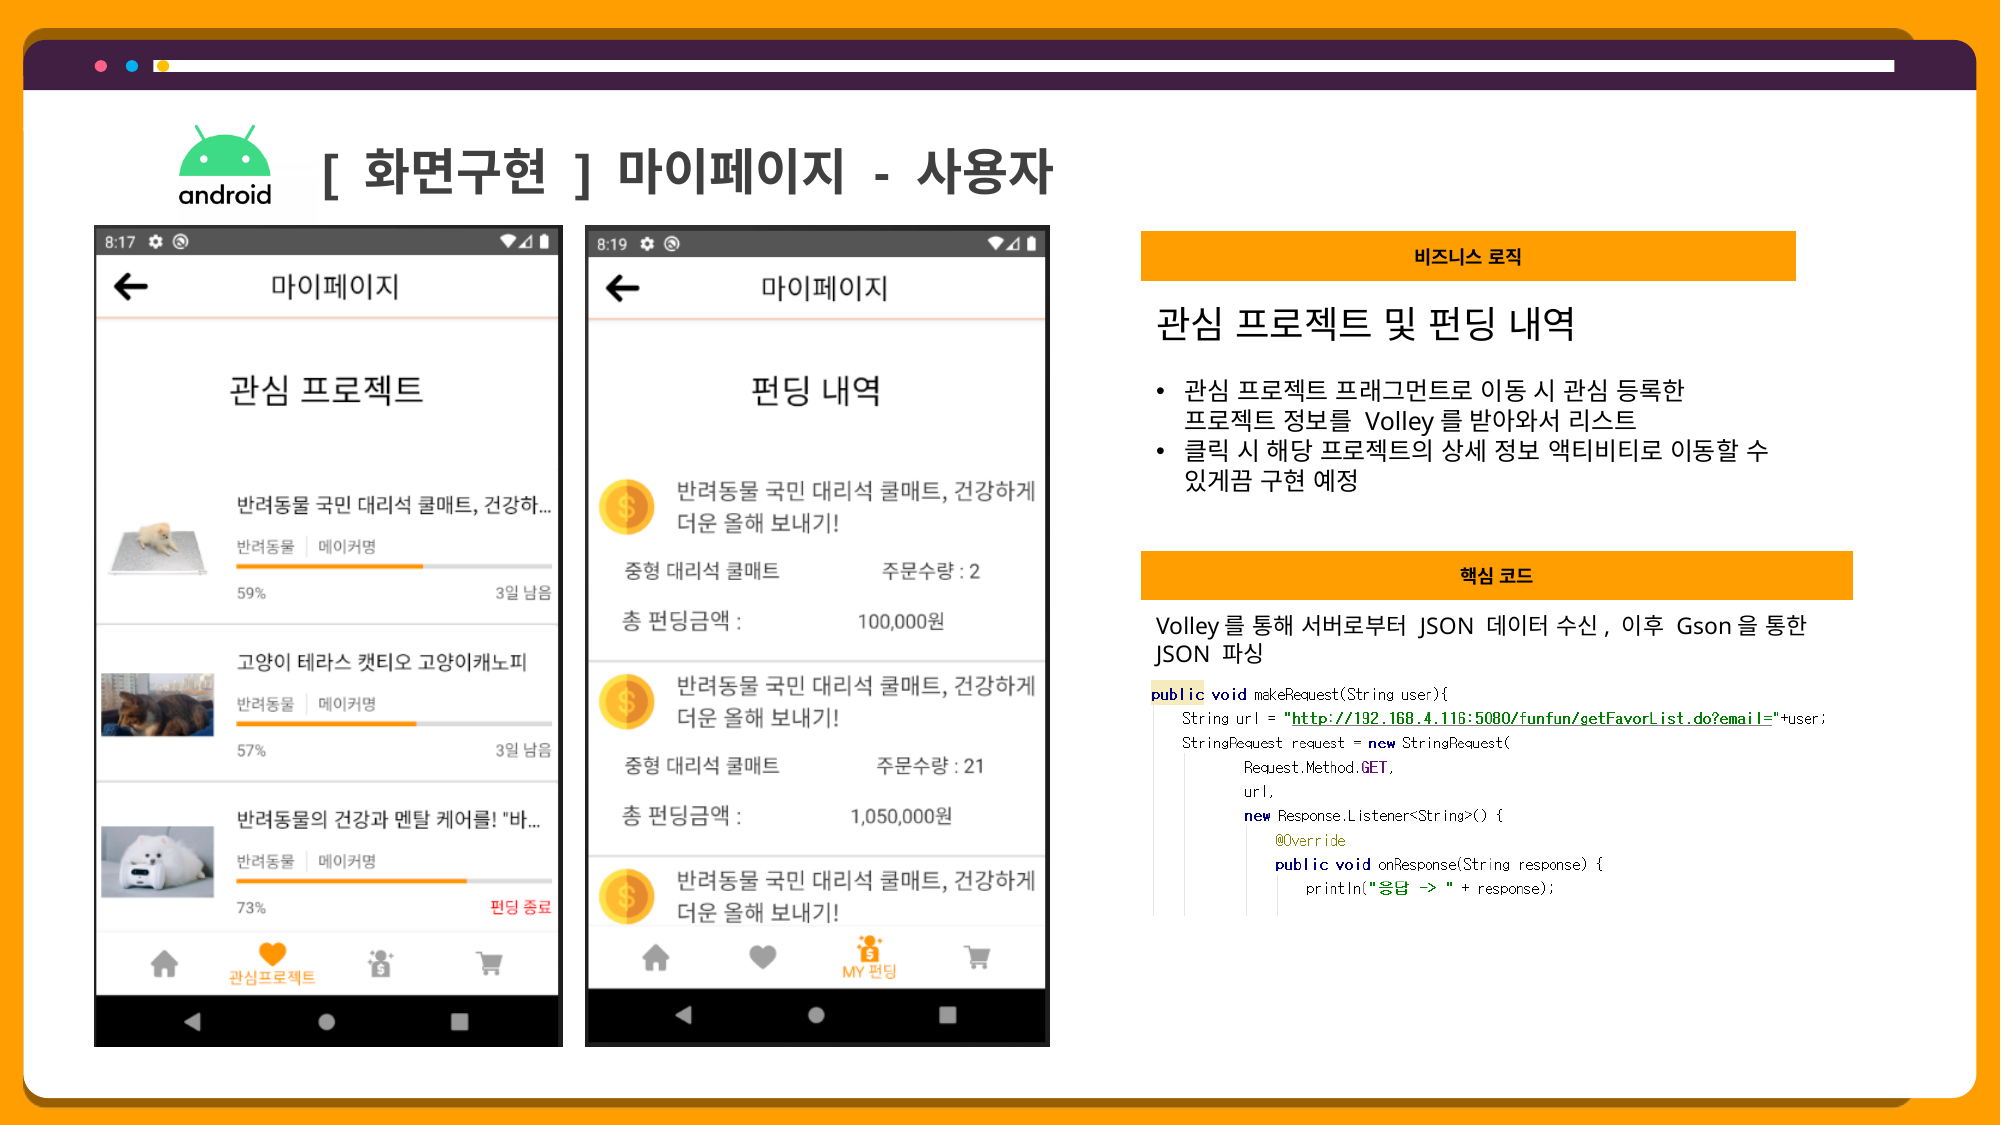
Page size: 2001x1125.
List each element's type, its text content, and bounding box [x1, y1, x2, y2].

table_cell [1141, 600, 1853, 932]
text_box [ 화면구현 ] 마이페이지 - 사용자 [318, 102, 1543, 208]
table_cell [1141, 281, 1796, 524]
text_box 관심 프로젝트 및 펀딩 내역 관심 프로젝트 프래그먼트로 이동 시 관심 등록한 프로젝트 정보를 Volley를 받아와서 리스트 클릭 시 해당 프로젝트의 상세 정보 액티비티로 이동할 수 있게끔 구현 예정 [1141, 293, 1799, 533]
text_box [152, 59, 159, 73]
text_box [93, 59, 109, 73]
text_box [22, 92, 1978, 1100]
text_box [167, 59, 1896, 73]
table_header 핵심 코드 [1141, 551, 1853, 600]
picture [94, 102, 563, 1047]
text_box [22, 38, 1978, 92]
text_box [124, 59, 140, 73]
picture [585, 225, 1050, 1047]
picture [1141, 675, 1841, 916]
text_box [155, 59, 171, 73]
table_header 비즈니스 로직 [1141, 231, 1796, 281]
